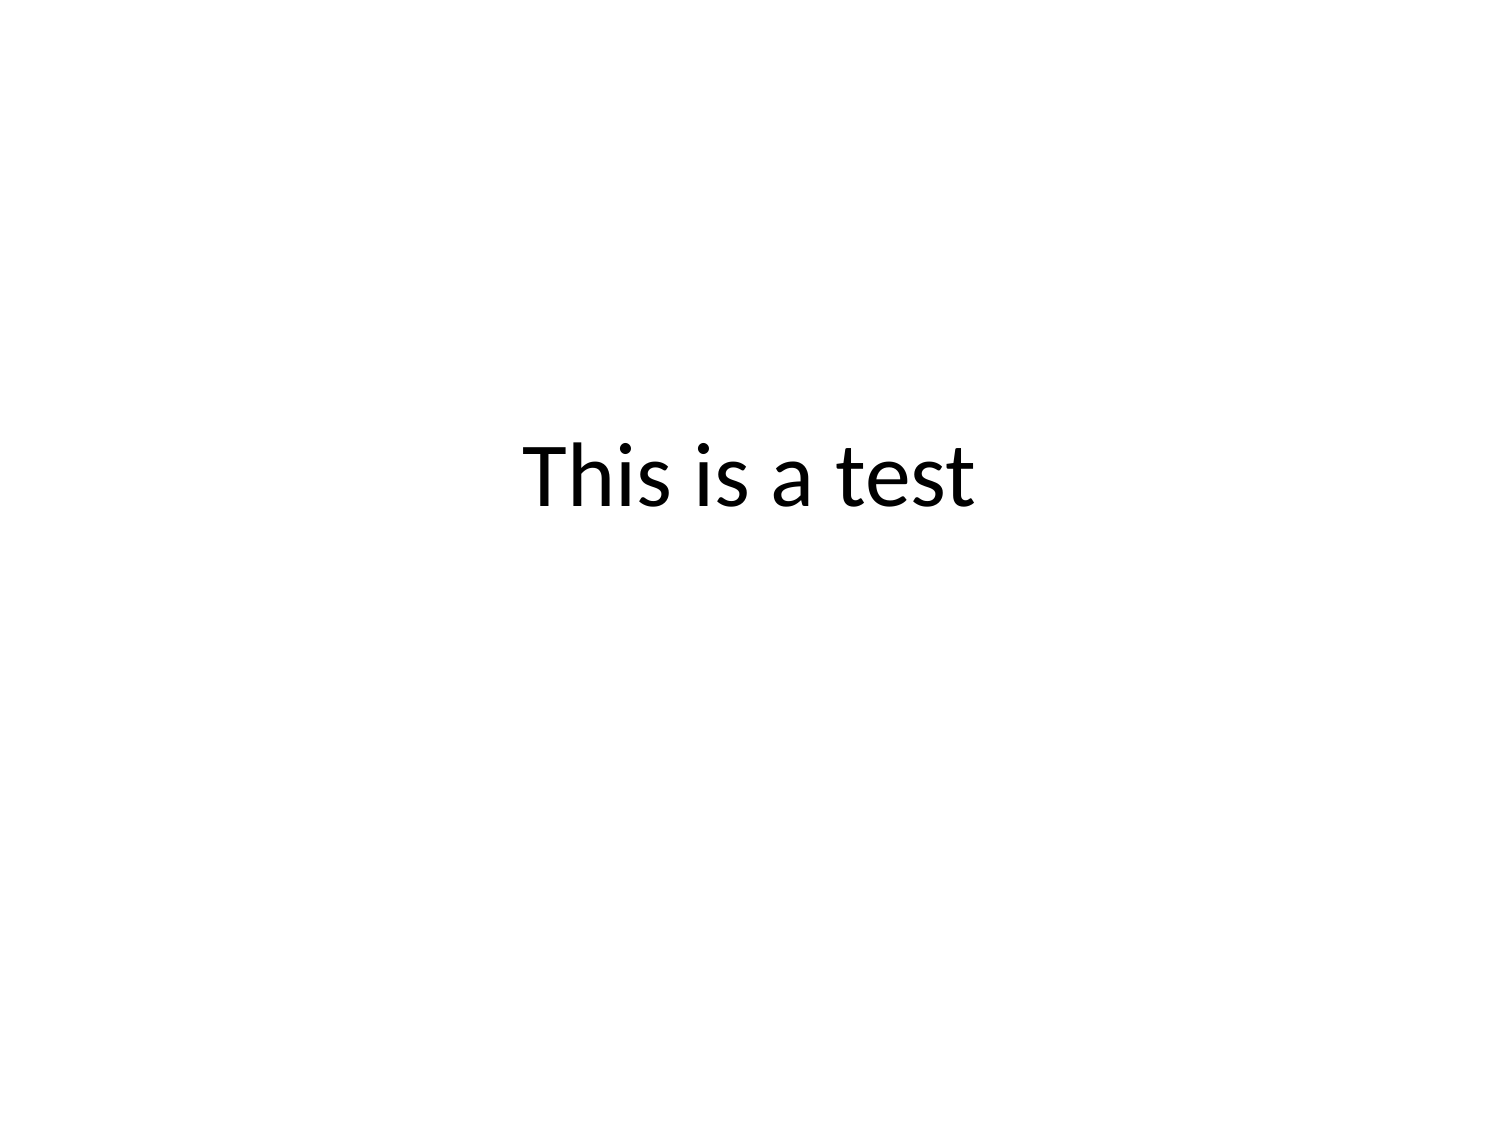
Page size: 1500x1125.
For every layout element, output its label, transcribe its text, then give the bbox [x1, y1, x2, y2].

title This is a test [112, 349, 1388, 591]
